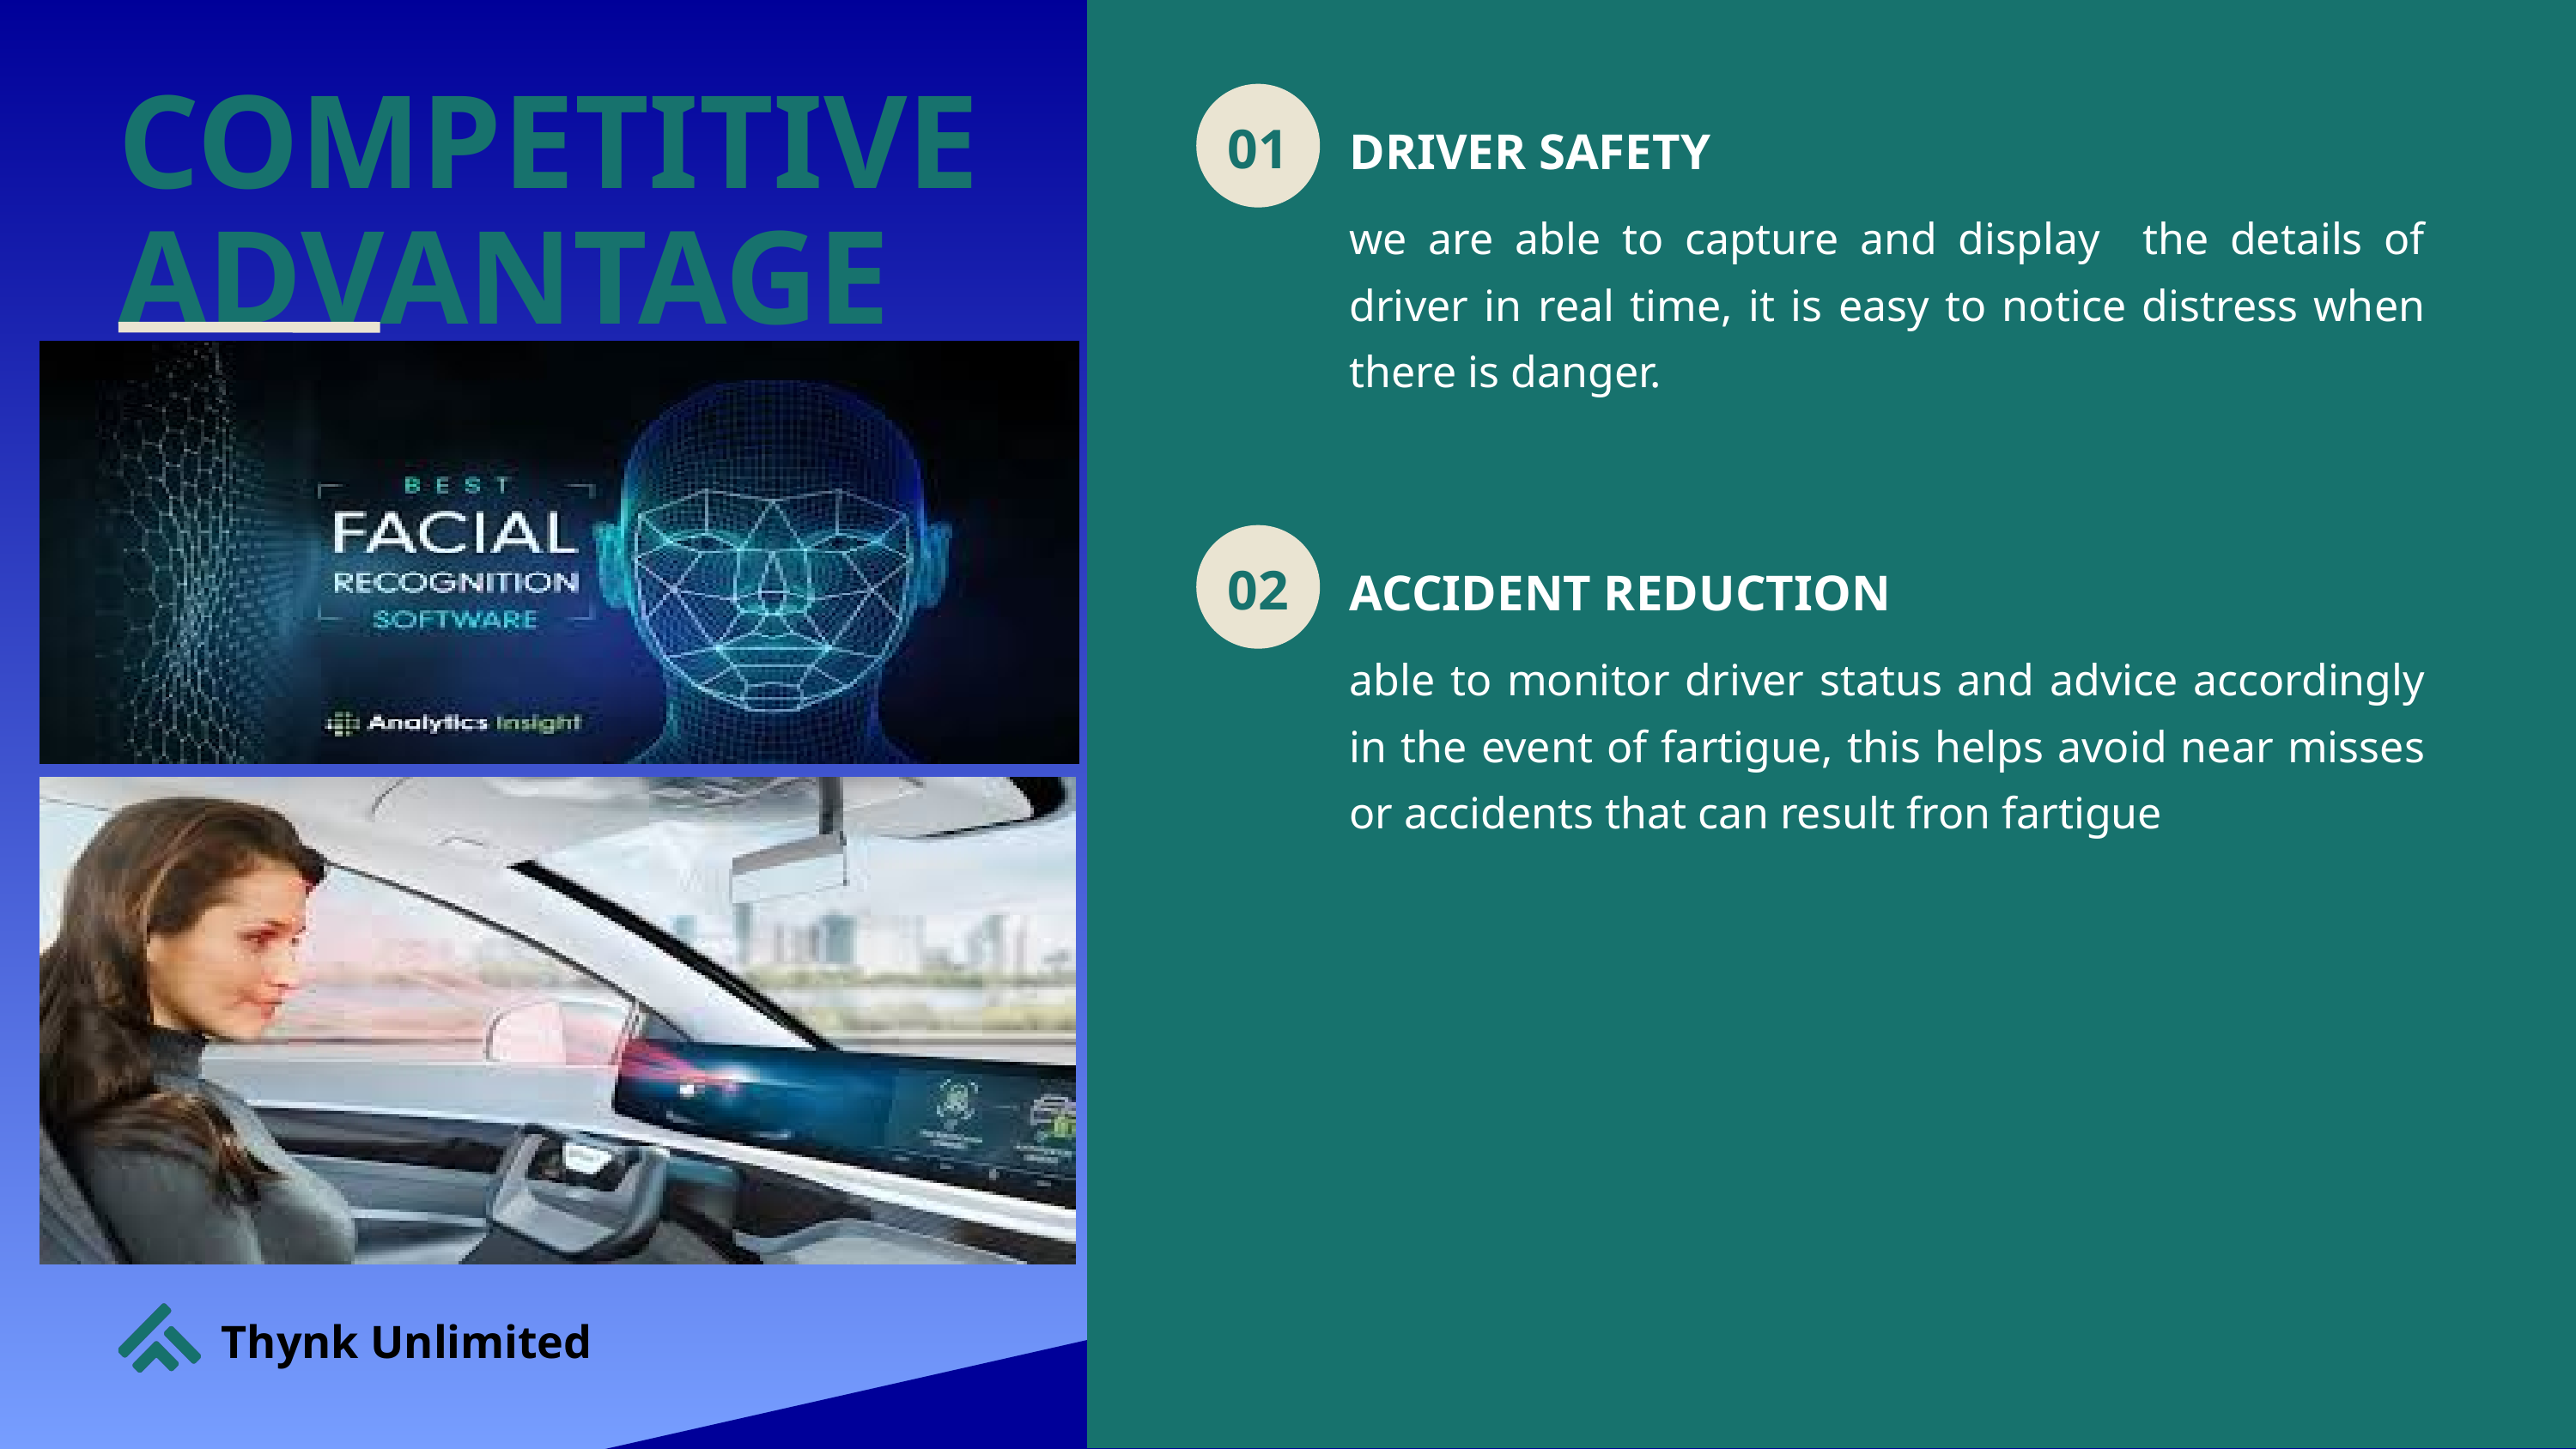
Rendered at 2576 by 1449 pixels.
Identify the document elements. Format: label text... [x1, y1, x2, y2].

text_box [1196, 524, 1321, 649]
text_box Thynk Unlimited [221, 1304, 671, 1367]
text_box COMPETITIVE ADVANTAGE [118, 79, 1079, 341]
picture [39, 341, 1079, 764]
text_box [1087, 0, 2576, 1449]
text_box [1196, 83, 1321, 208]
picture [39, 777, 1076, 1264]
text_box [118, 1303, 201, 1373]
